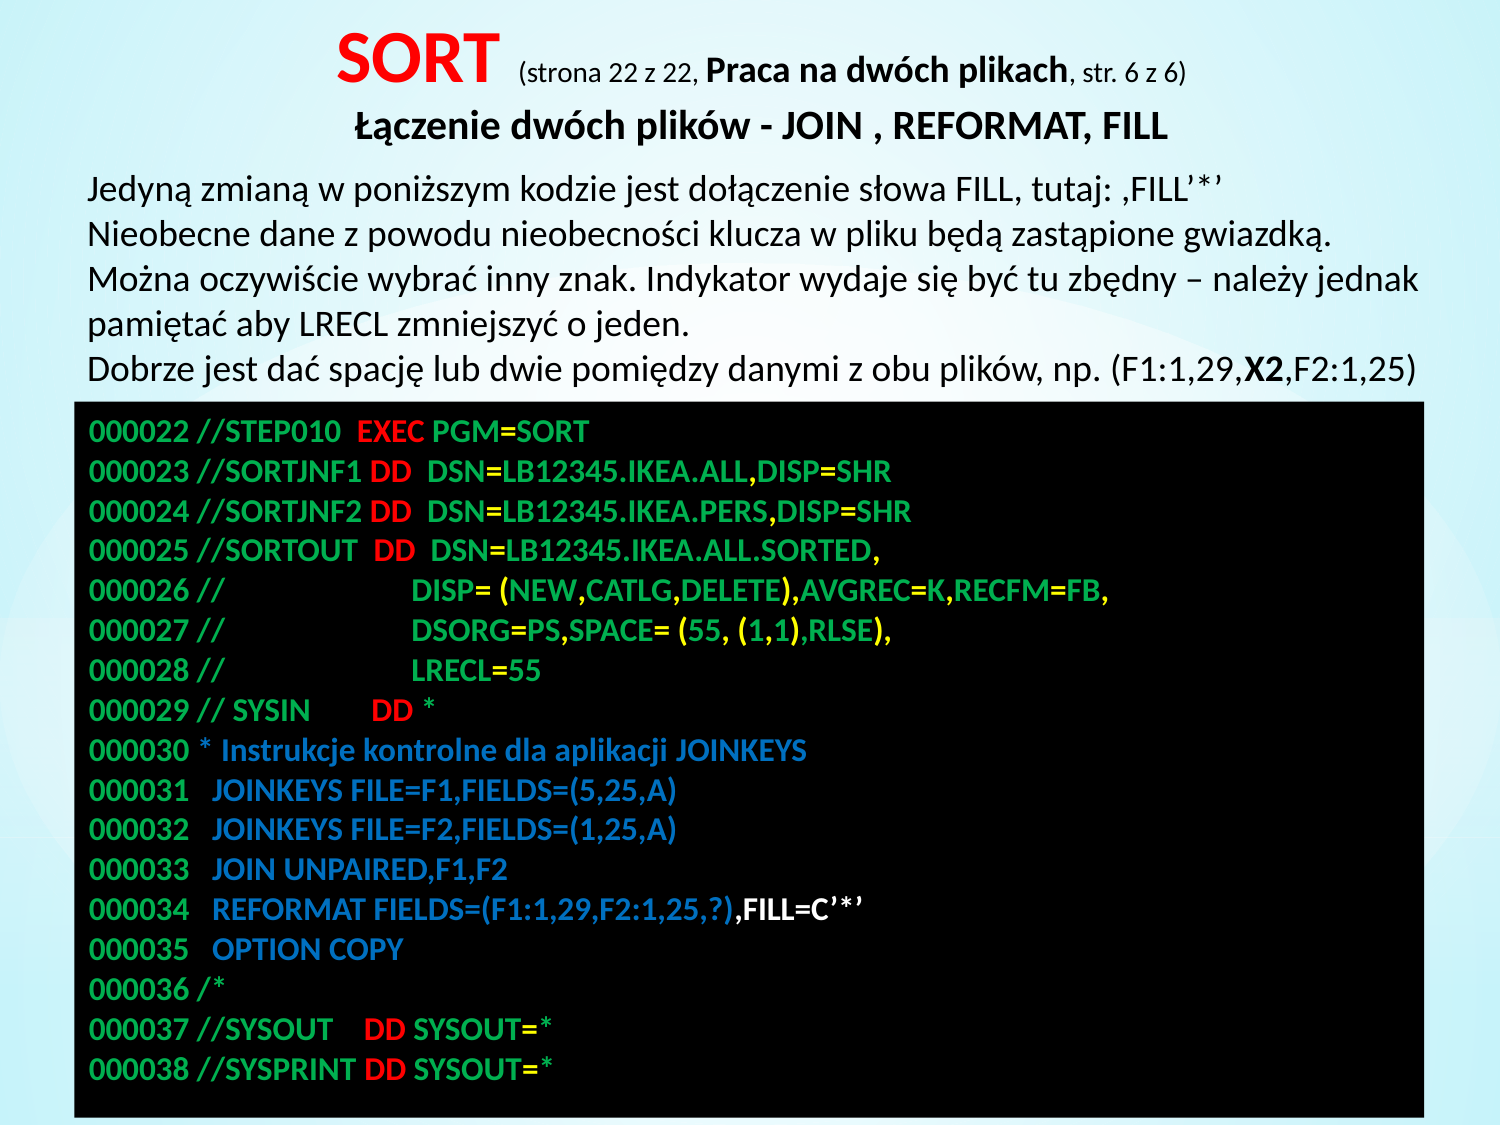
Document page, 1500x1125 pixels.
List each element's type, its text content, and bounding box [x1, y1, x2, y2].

text_box SORT (strona 22 z 22, Praca na dwóch plikach, str. 6 z 6) Łączenie dwóch plików - JOIN , REFORMAT, FILL [23, 0, 1500, 155]
text_box 000022 //STEP010 EXEC PGM=SORT 000023 //SORTJNF1 DD DSN=LB12345.IKEA.ALL,DISP=SHR 000024 //SORTJNF2 DD DSN=LB12345.IKEA.PERS,DISP=SHR 000025 //SORTOUT DD DSN=LB12345.IKEA.ALL.SORTED, 000026 // DISP= (NEW,CATLG,DELETE),AVGREC=K,RECFM=FB, 000027 // DSORG=PS,SPACE= (55, (1,1),RLSE), 000028 // LRECL=55 000029 // SYSIN DD * 000030 * Instrukcje kontrolne dla aplikacji JOINKEYS 000031 JOINKEYS FILE=F1,FIELDS=(5,25,A) 000032 JOINKEYS FILE=F2,FIELDS=(1,25,A) 000033 JOIN UNPAIRED,F1,F2 000034 REFORMAT FIELDS=(F1:1,29,F2:1,25,?),FILL=C’*’ 000035 OPTION COPY 000036 /* 000037 //SYSOUT DD SYSOUT=* 000038 //SYSPRINT DD SYSOUT=* [74, 401, 1425, 1118]
text_box Jedyną zmianą w poniższym kodzie jest dołączenie słowa FILL, tutaj: ,FILL’*’ Nieobecne dane z powodu nieobecności klucza w pliku będą zastąpione gwiazdką. Można oczywiście wybrać inny znak. Indykator wydaje się być tu zbędny – należy jednak pamiętać aby LRECL zmniejszyć o jeden. Dobrze jest dać spację lub dwie pomiędzy danymi z obu plików, np. (F1:1,29,X2,F2:1,25) [72, 156, 1447, 397]
